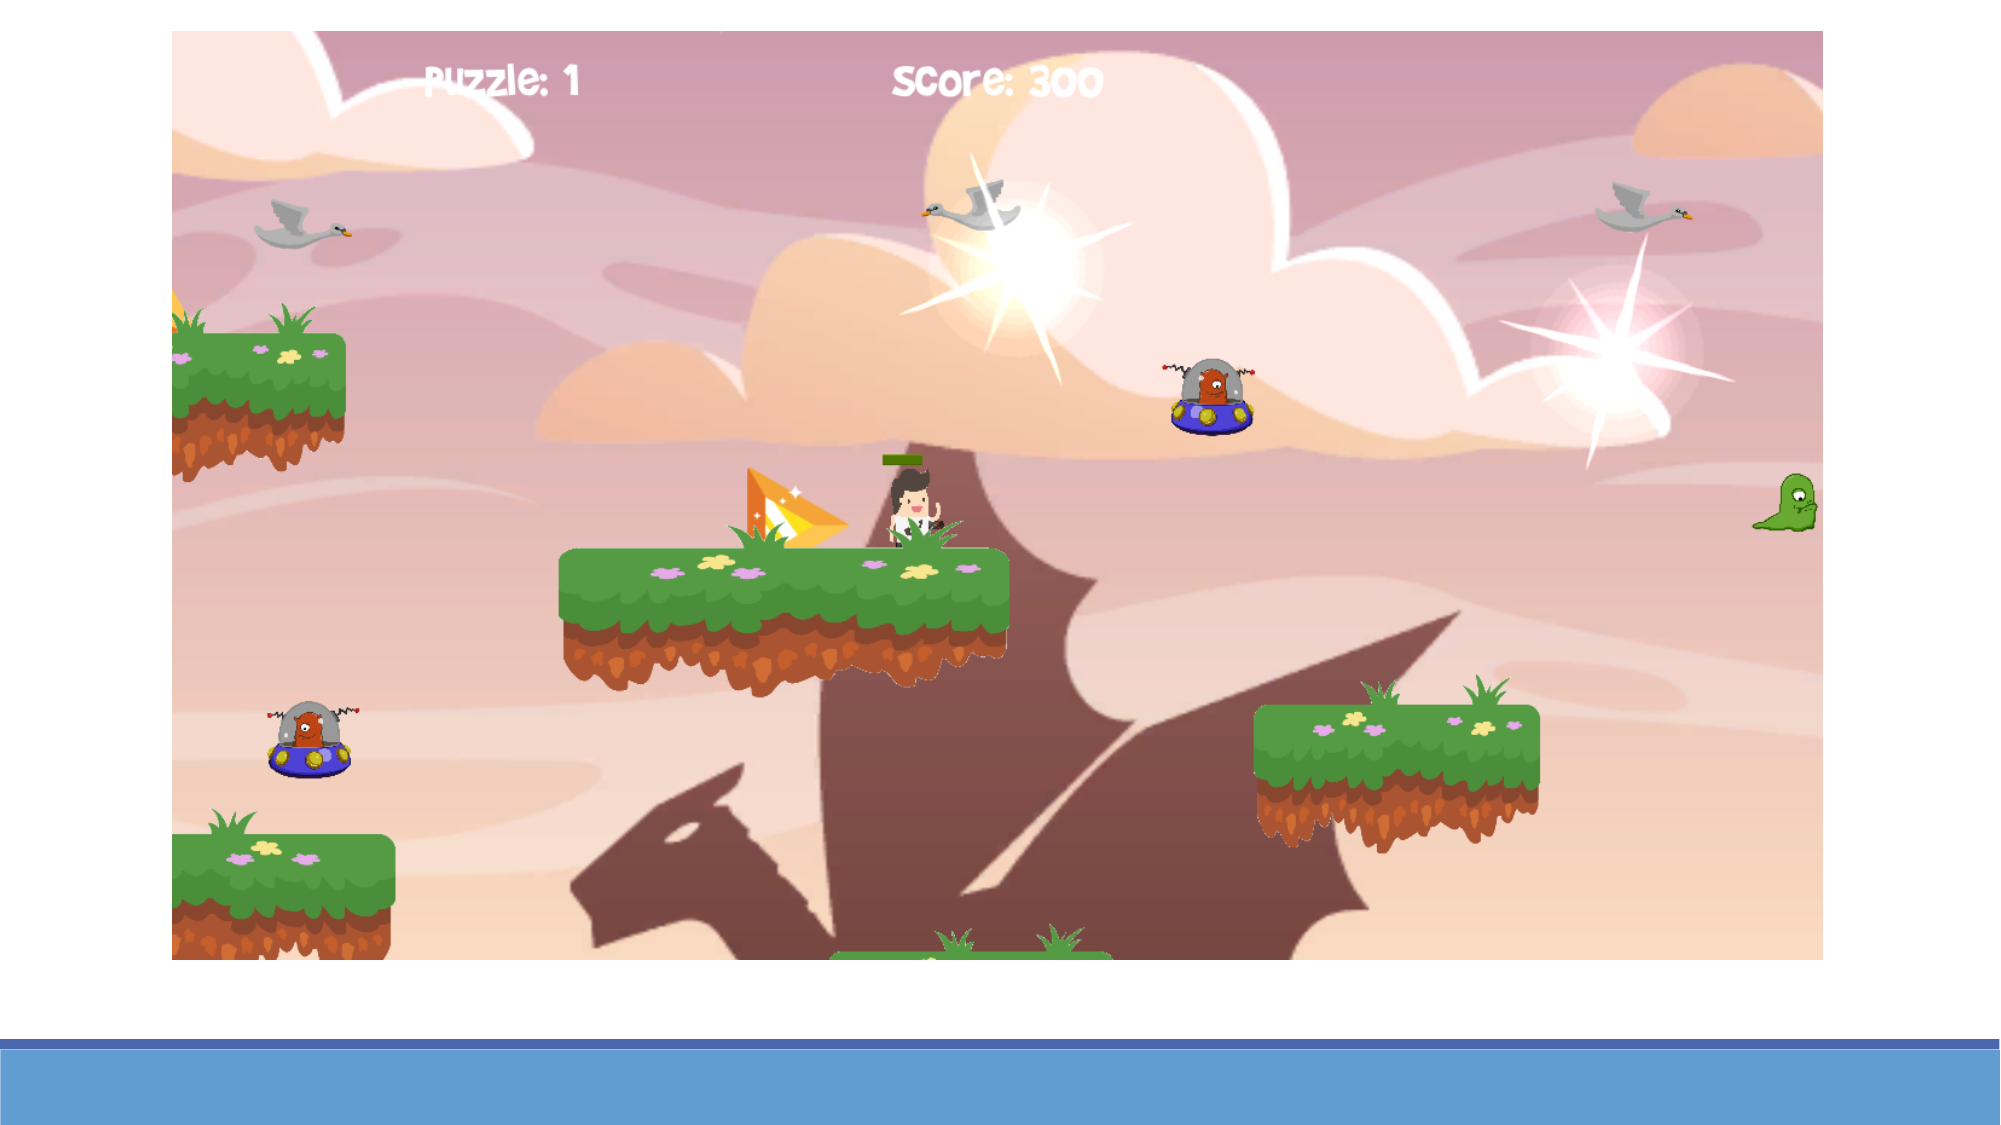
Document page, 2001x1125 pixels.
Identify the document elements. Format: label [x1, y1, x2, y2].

picture [171, 31, 1823, 960]
